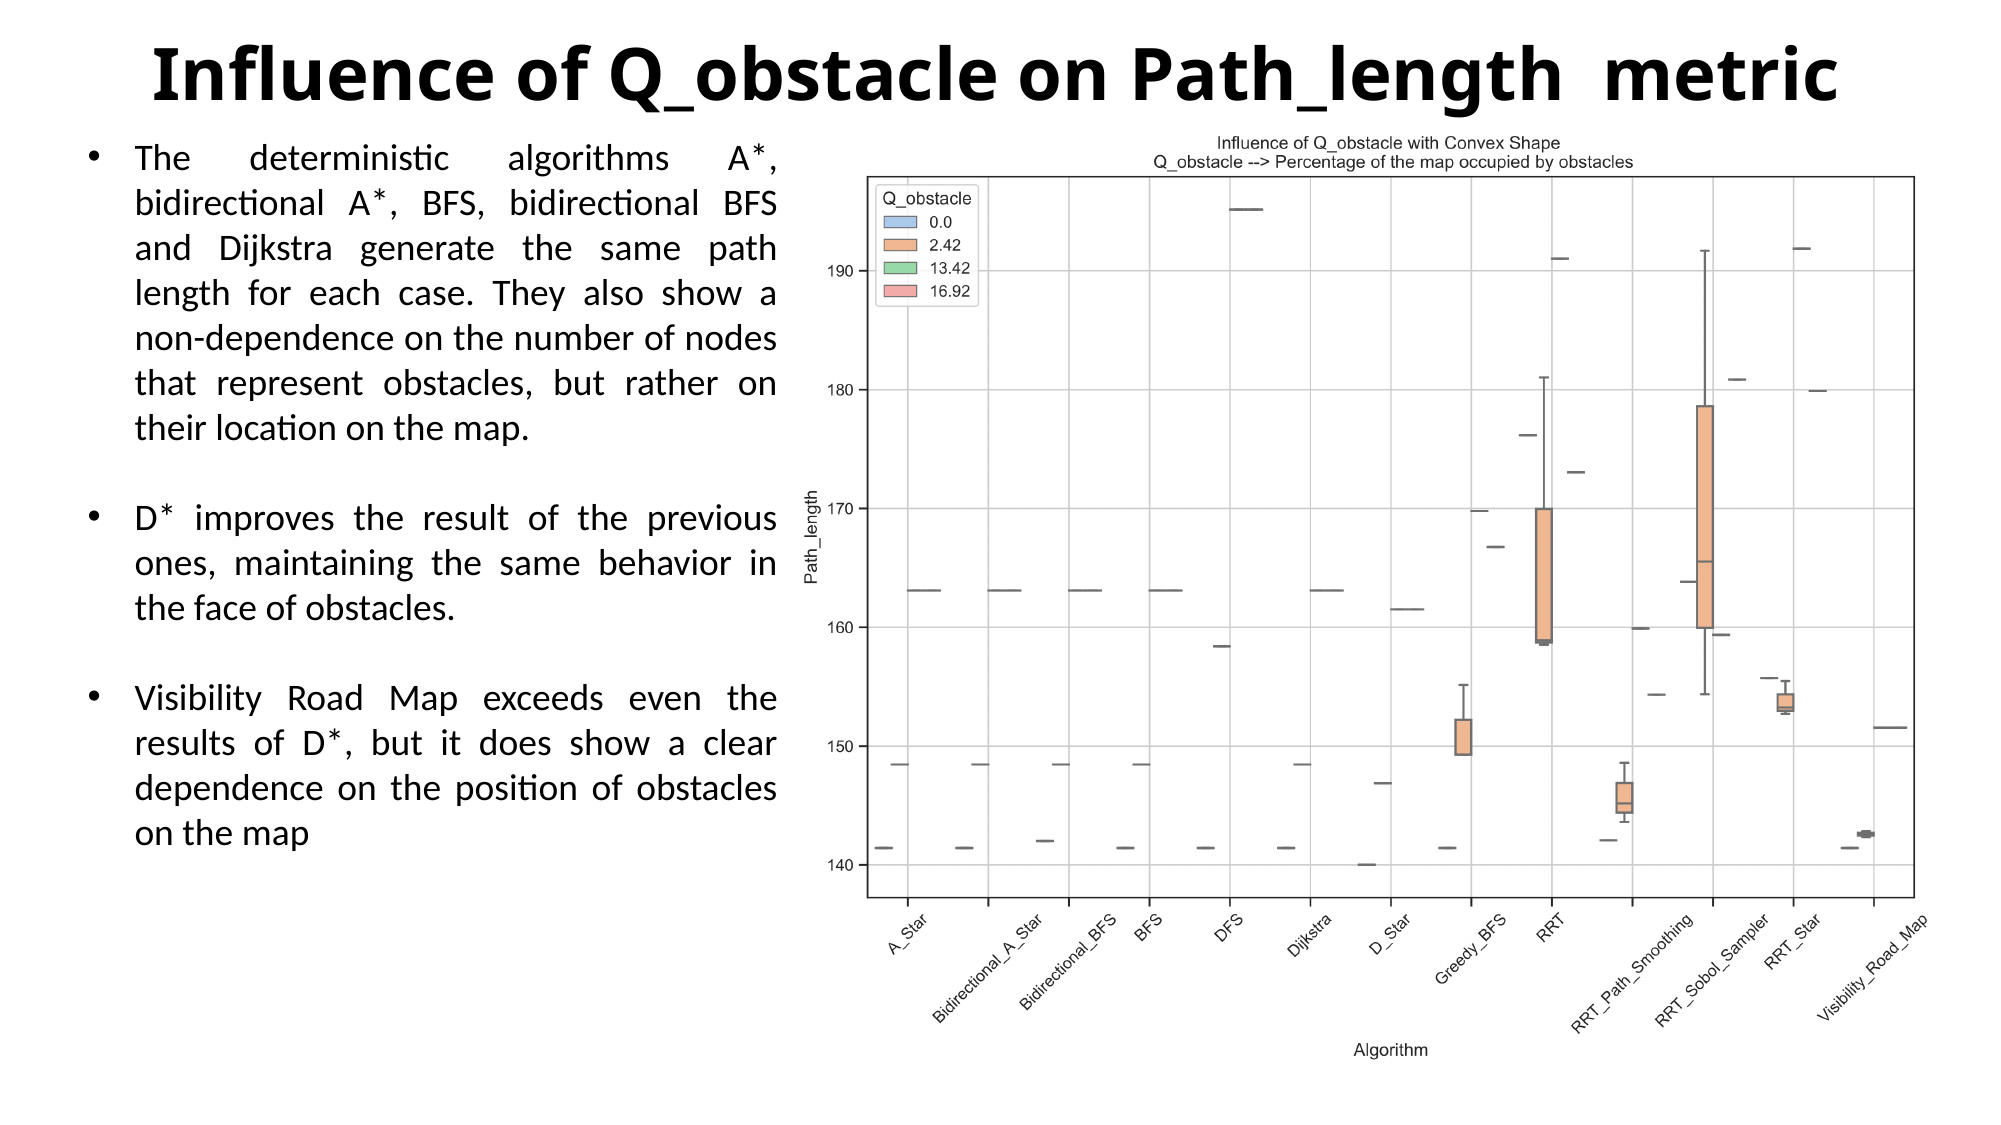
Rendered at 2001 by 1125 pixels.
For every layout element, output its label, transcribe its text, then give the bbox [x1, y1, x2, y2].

title Influence of Q_obstacle on Path_length metric [137, 27, 1863, 125]
text_box The deterministic algorithms A*, bidirectional A*, BFS, bidirectional BFS and Dijkstra generate the same path length for each case. They also show a non-dependence on the number of nodes that represent obstacles, but rather on their location on the map. D* improves the result of the previous ones, maintaining the same behavior in the face of obstacles. Visibility Road Map exceeds even the results of D*, but it does show a clear dependence on the position of obstacles on the map [72, 125, 793, 906]
picture [793, 125, 1942, 1070]
